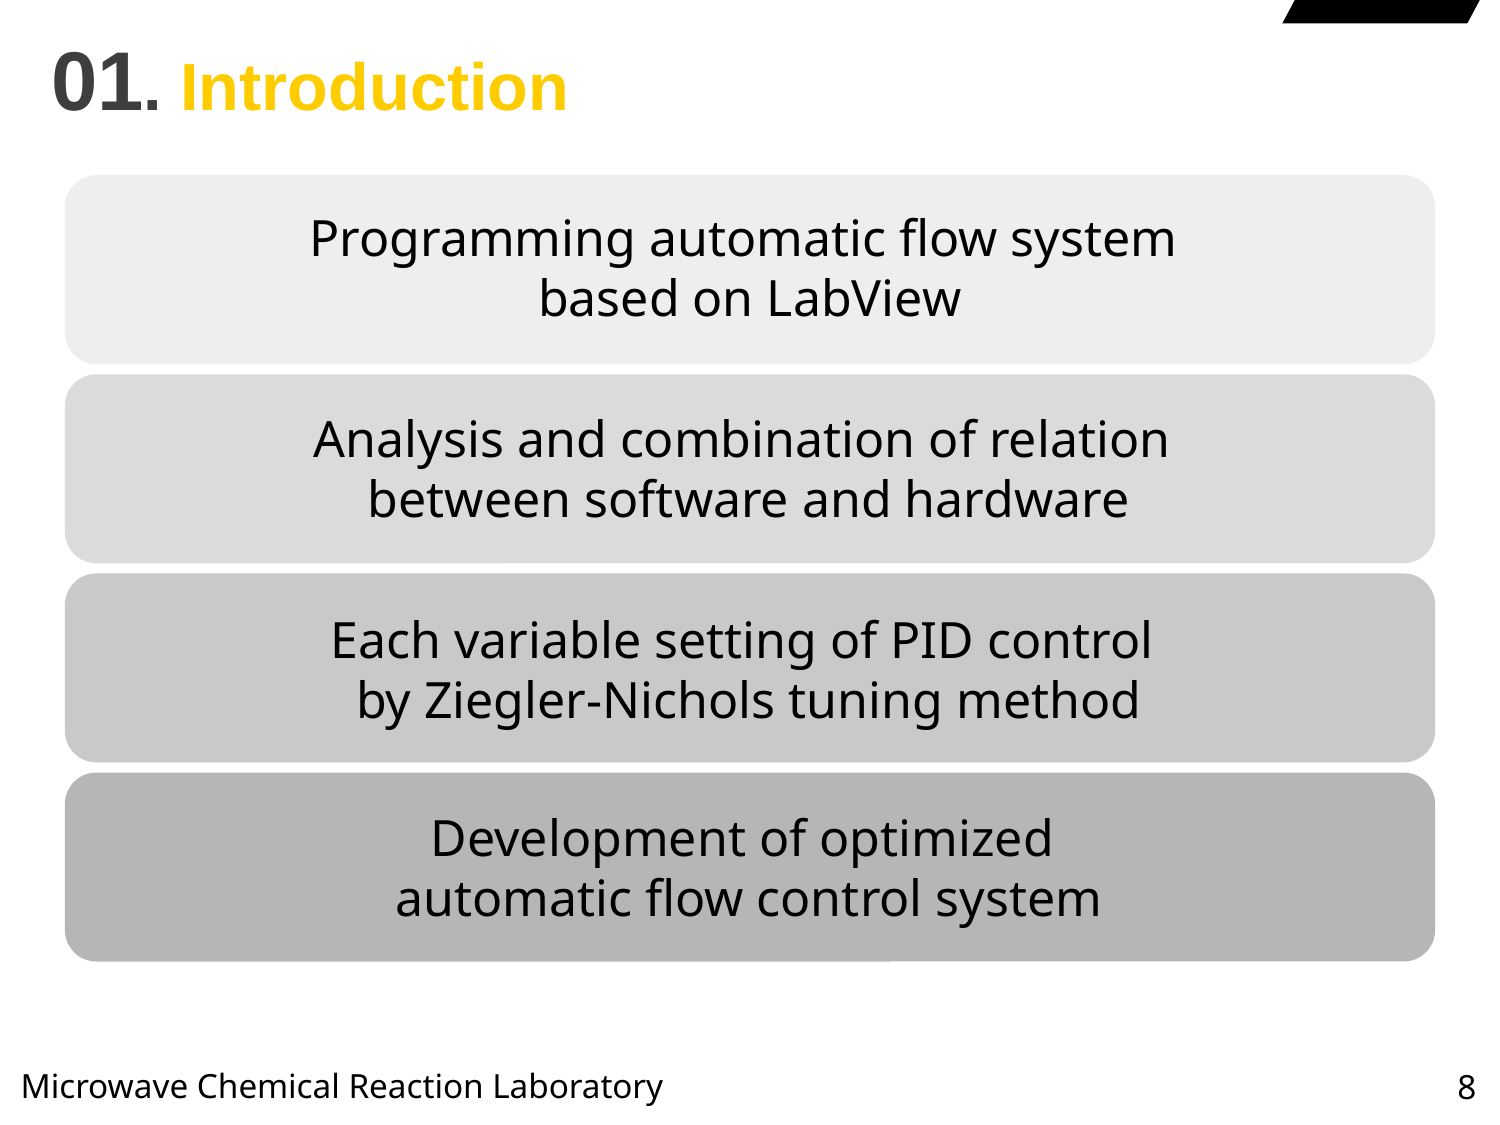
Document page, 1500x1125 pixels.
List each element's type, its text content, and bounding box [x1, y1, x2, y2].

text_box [0, 772, 1499, 962]
text_box 8 [1442, 1058, 1500, 1114]
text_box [0, 573, 1499, 763]
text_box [1006, 0, 1480, 175]
title 01. Introduction [36, 30, 1006, 137]
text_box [0, 175, 1500, 365]
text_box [0, 374, 1499, 564]
